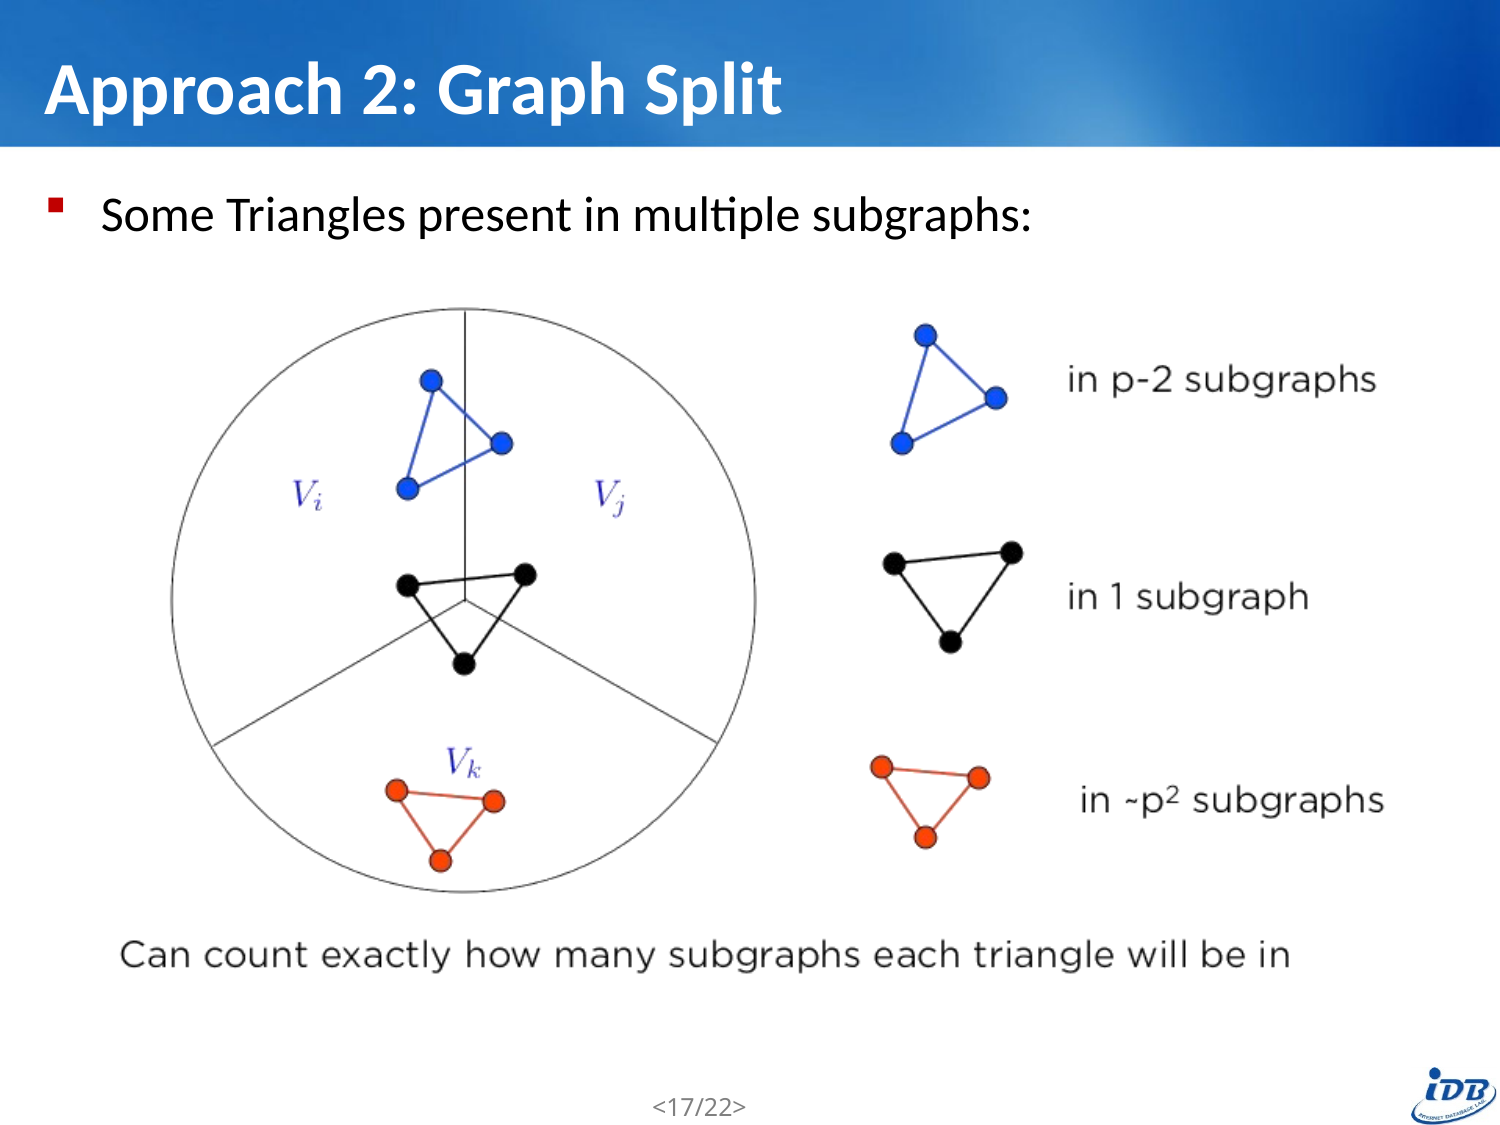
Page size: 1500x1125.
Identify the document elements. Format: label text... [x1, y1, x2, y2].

picture [0, 0, 1500, 1125]
title Approach 2: Graph Split [29, 19, 1471, 149]
list Some Triangles present in multiple subgraphs: [29, 174, 1471, 1071]
